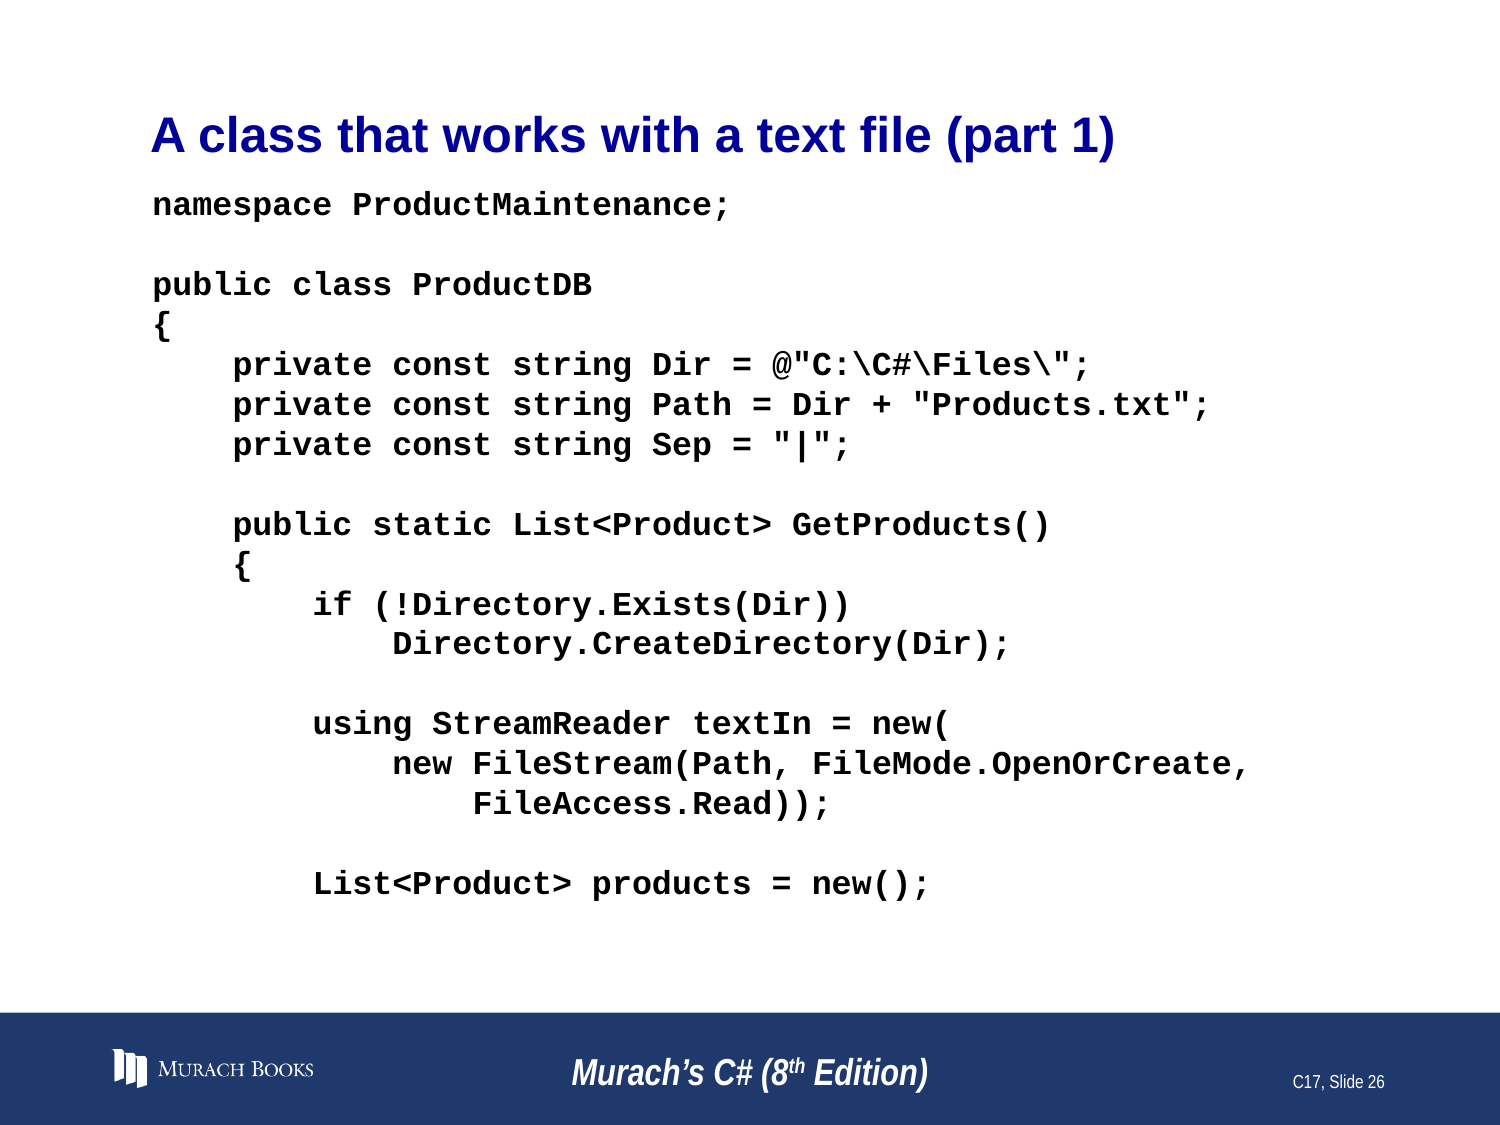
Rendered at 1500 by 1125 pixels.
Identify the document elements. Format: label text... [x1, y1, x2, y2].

slide_number Murach’s C# (8th Edition) [450, 1025, 1050, 1100]
list namespace ProductMaintenance; public class ProductDB { private const string Dir = @"C:\C#\Files\"; private const string Path = Dir + "Products.txt"; private const string Sep = "|"; public static List<Product> GetProducts() { if (!Directory.Exists(Dir)) Directory.CreateDirectory(Dir); using StreamReader textIn = new( new FileStream(Path, FileMode.OpenOrCreate, FileAccess.Read)); List<Product> products = new(); [137, 174, 1350, 975]
title A class that works with a text file (part 1) [150, 102, 1350, 164]
footer [12, 1025, 450, 1100]
slide_number C17, Slide 26 [1087, 1025, 1400, 1100]
